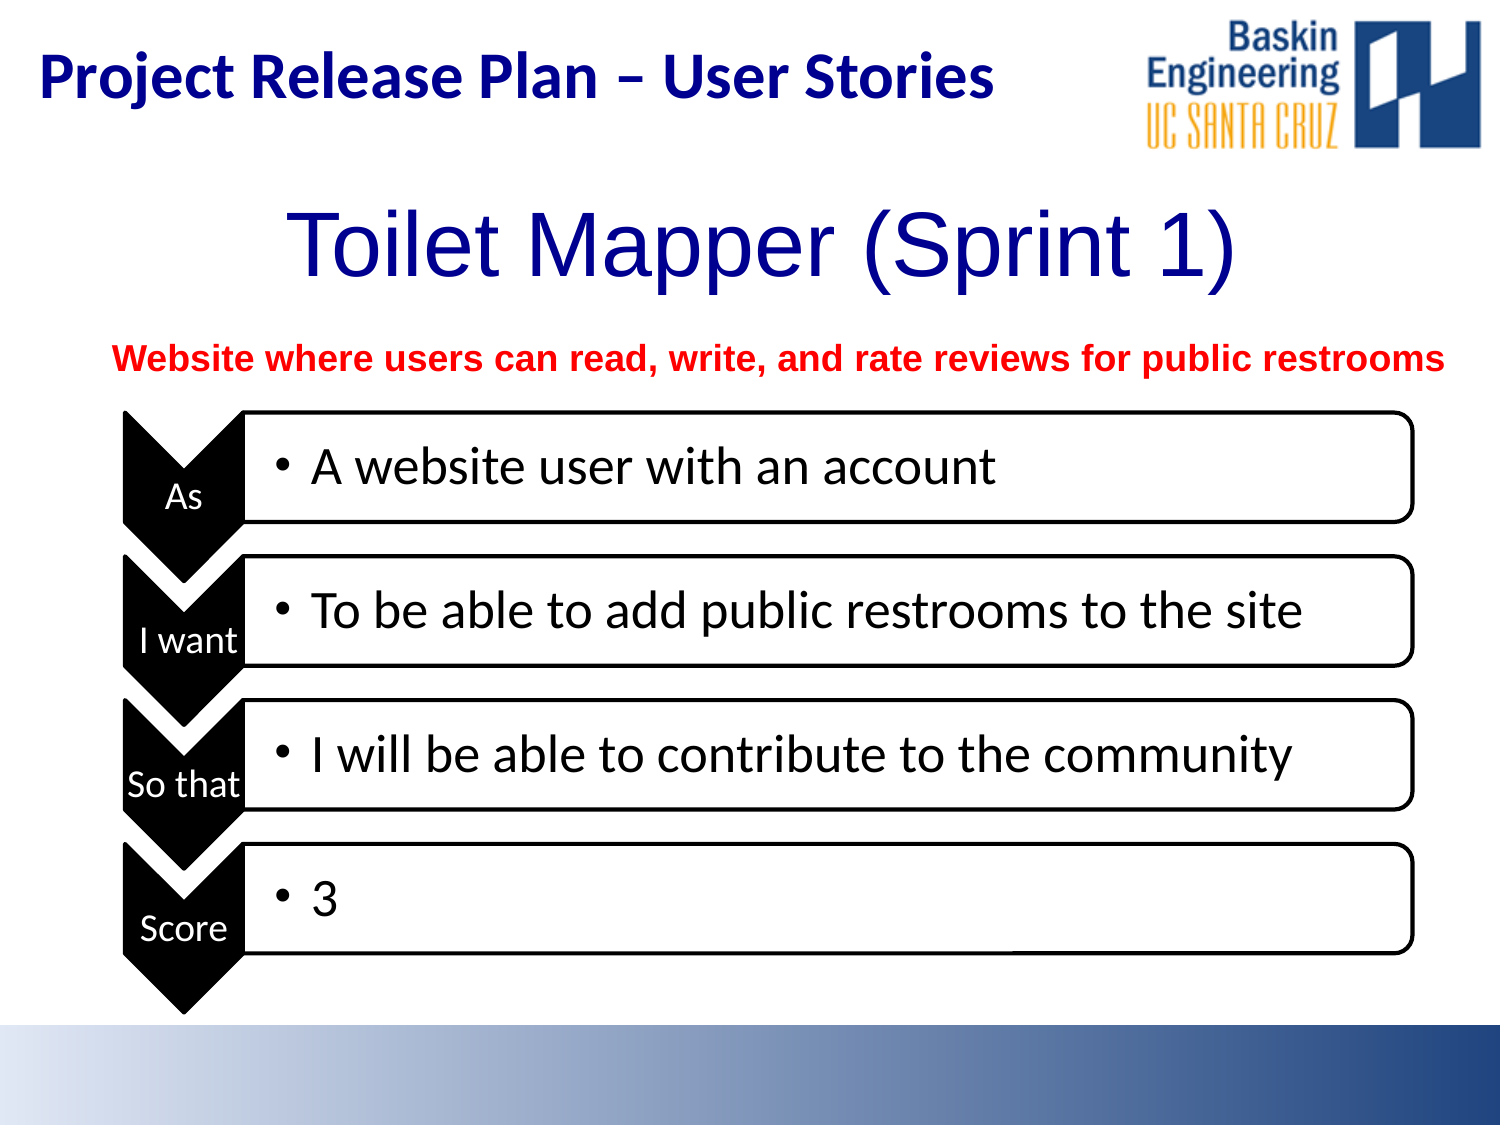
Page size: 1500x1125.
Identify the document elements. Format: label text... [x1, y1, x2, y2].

text_box Project Release Plan – User Stories [24, 24, 1122, 120]
text_box Toilet Mapper (Sprint 1) [87, 145, 1438, 334]
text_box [124, 412, 1413, 1013]
text_box [0, 1025, 1500, 1125]
text_box Website where users can read, write, and rate reviews for public restrooms [97, 326, 1462, 387]
picture [1134, 12, 1498, 160]
